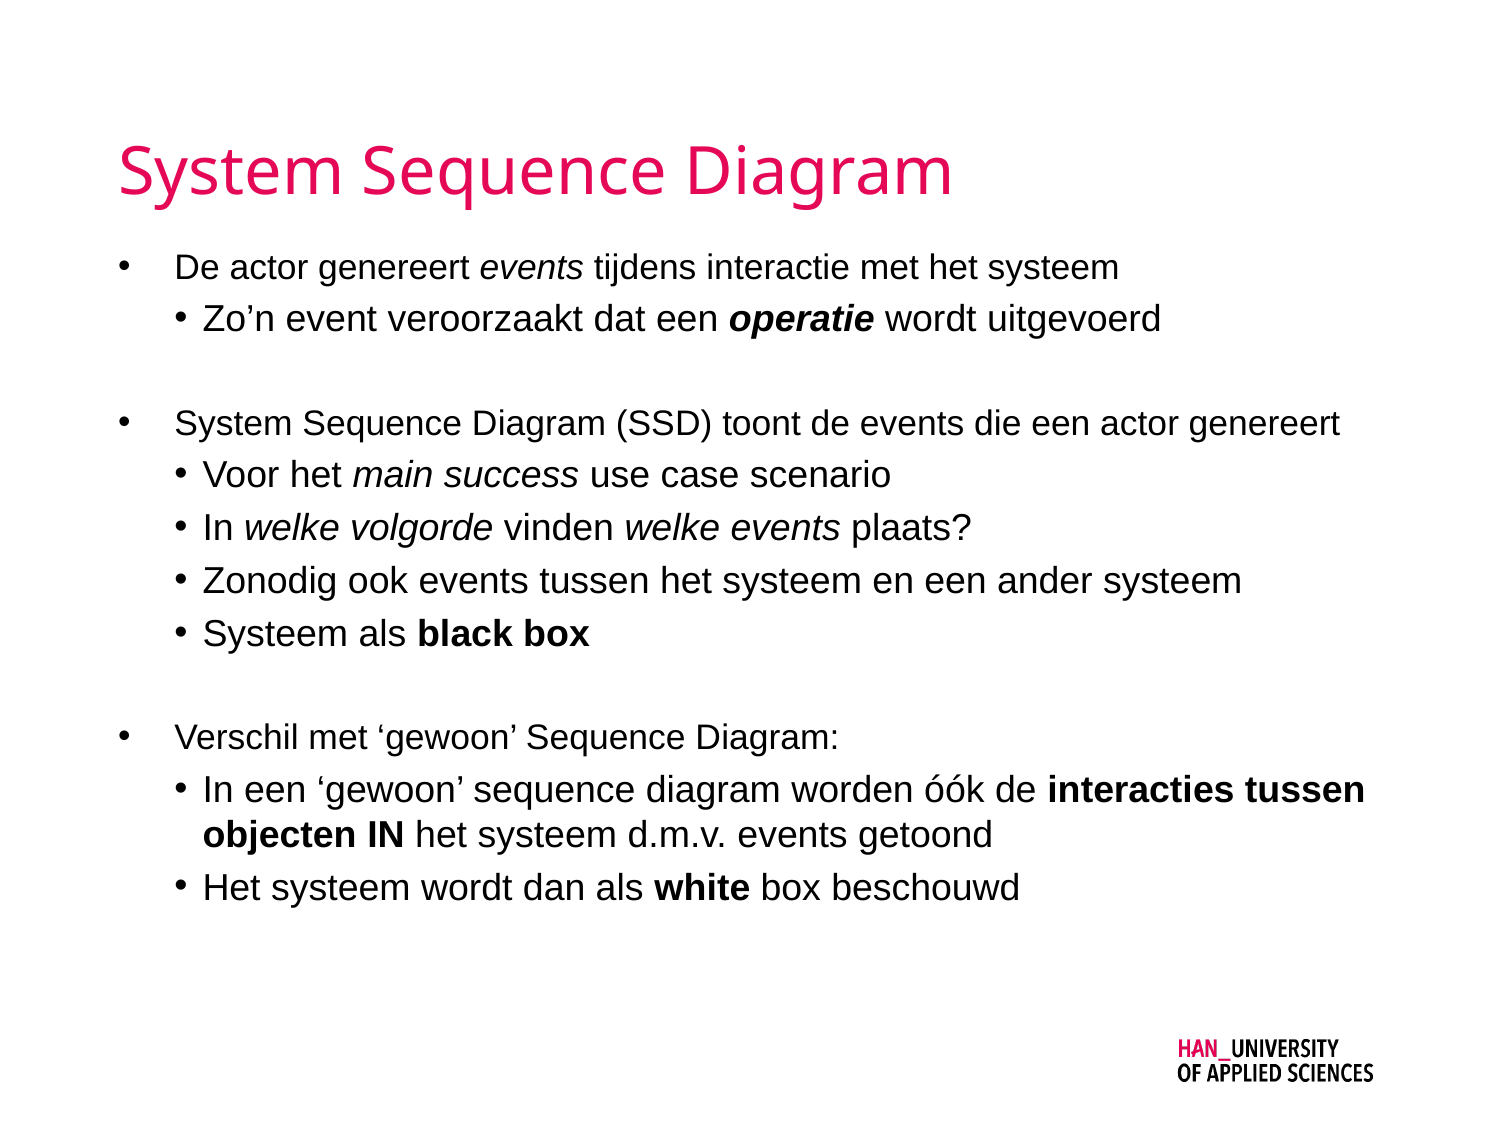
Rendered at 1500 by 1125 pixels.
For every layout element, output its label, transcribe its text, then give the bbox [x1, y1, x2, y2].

title System Sequence Diagram [103, 59, 1397, 217]
picture [1172, 1021, 1396, 1119]
list De actor genereert events tijdens interactie met het systeem Zo’n event veroorzaakt dat een operatie wordt uitgevoerd System Sequence Diagram (SSD) toont de events die een actor genereert Voor het main success use case scenario In welke volgorde vinden welke events plaats? Zonodig ook events tussen het systeem en een ander systeem Systeem als black box Verschil met ‘gewoon’ Sequence Diagram: In een ‘gewoon’ sequence diagram worden óók de interacties tussen objecten IN het systeem d.m.v. events getoond Het systeem wordt dan als white box beschouwd [103, 236, 1397, 1014]
